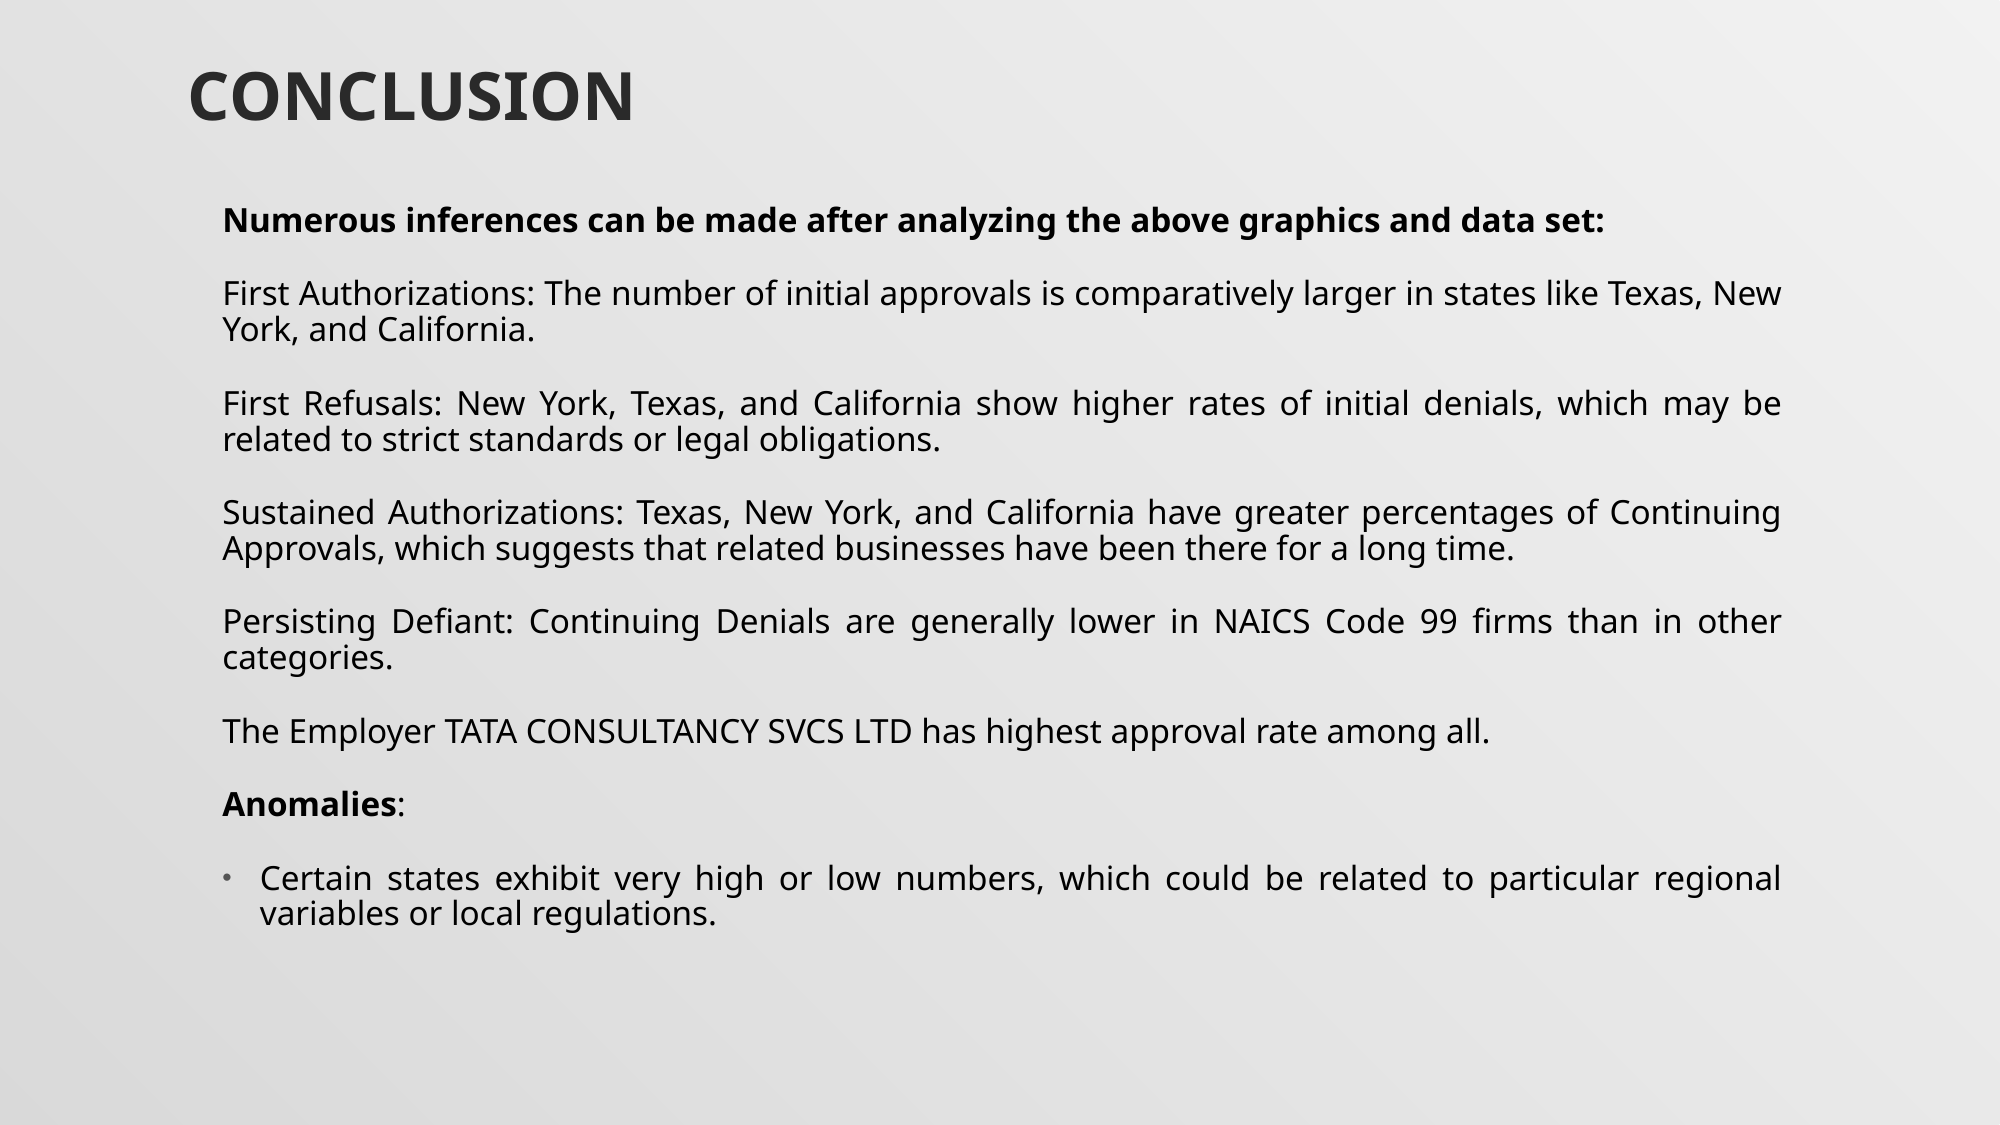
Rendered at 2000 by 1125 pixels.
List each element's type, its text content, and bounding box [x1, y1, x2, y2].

title CONCLUSION [172, 0, 1773, 143]
list Numerous inferences can be made after analyzing the above graphics and data set: First Authorizations: The number of initial approvals is comparatively larger in states like Texas, New York, and California. First Refusals: New York, Texas, and California show higher rates of initial denials, which may be related to strict standards or legal obligations. Sustained Authorizations: Texas, New York, and California have greater percentages of Continuing Approvals, which suggests that related businesses have been there for a long time. Persisting Defiant: Continuing Denials are generally lower in NAICS Code 99 firms than in other categories. The Employer TATA CONSULTANCY SVCS LTD has highest approval rate among all. Anomalies: Certain states exhibit very high or low numbers, which could be related to particular regional variables or local regulations. [199, 196, 1800, 1013]
